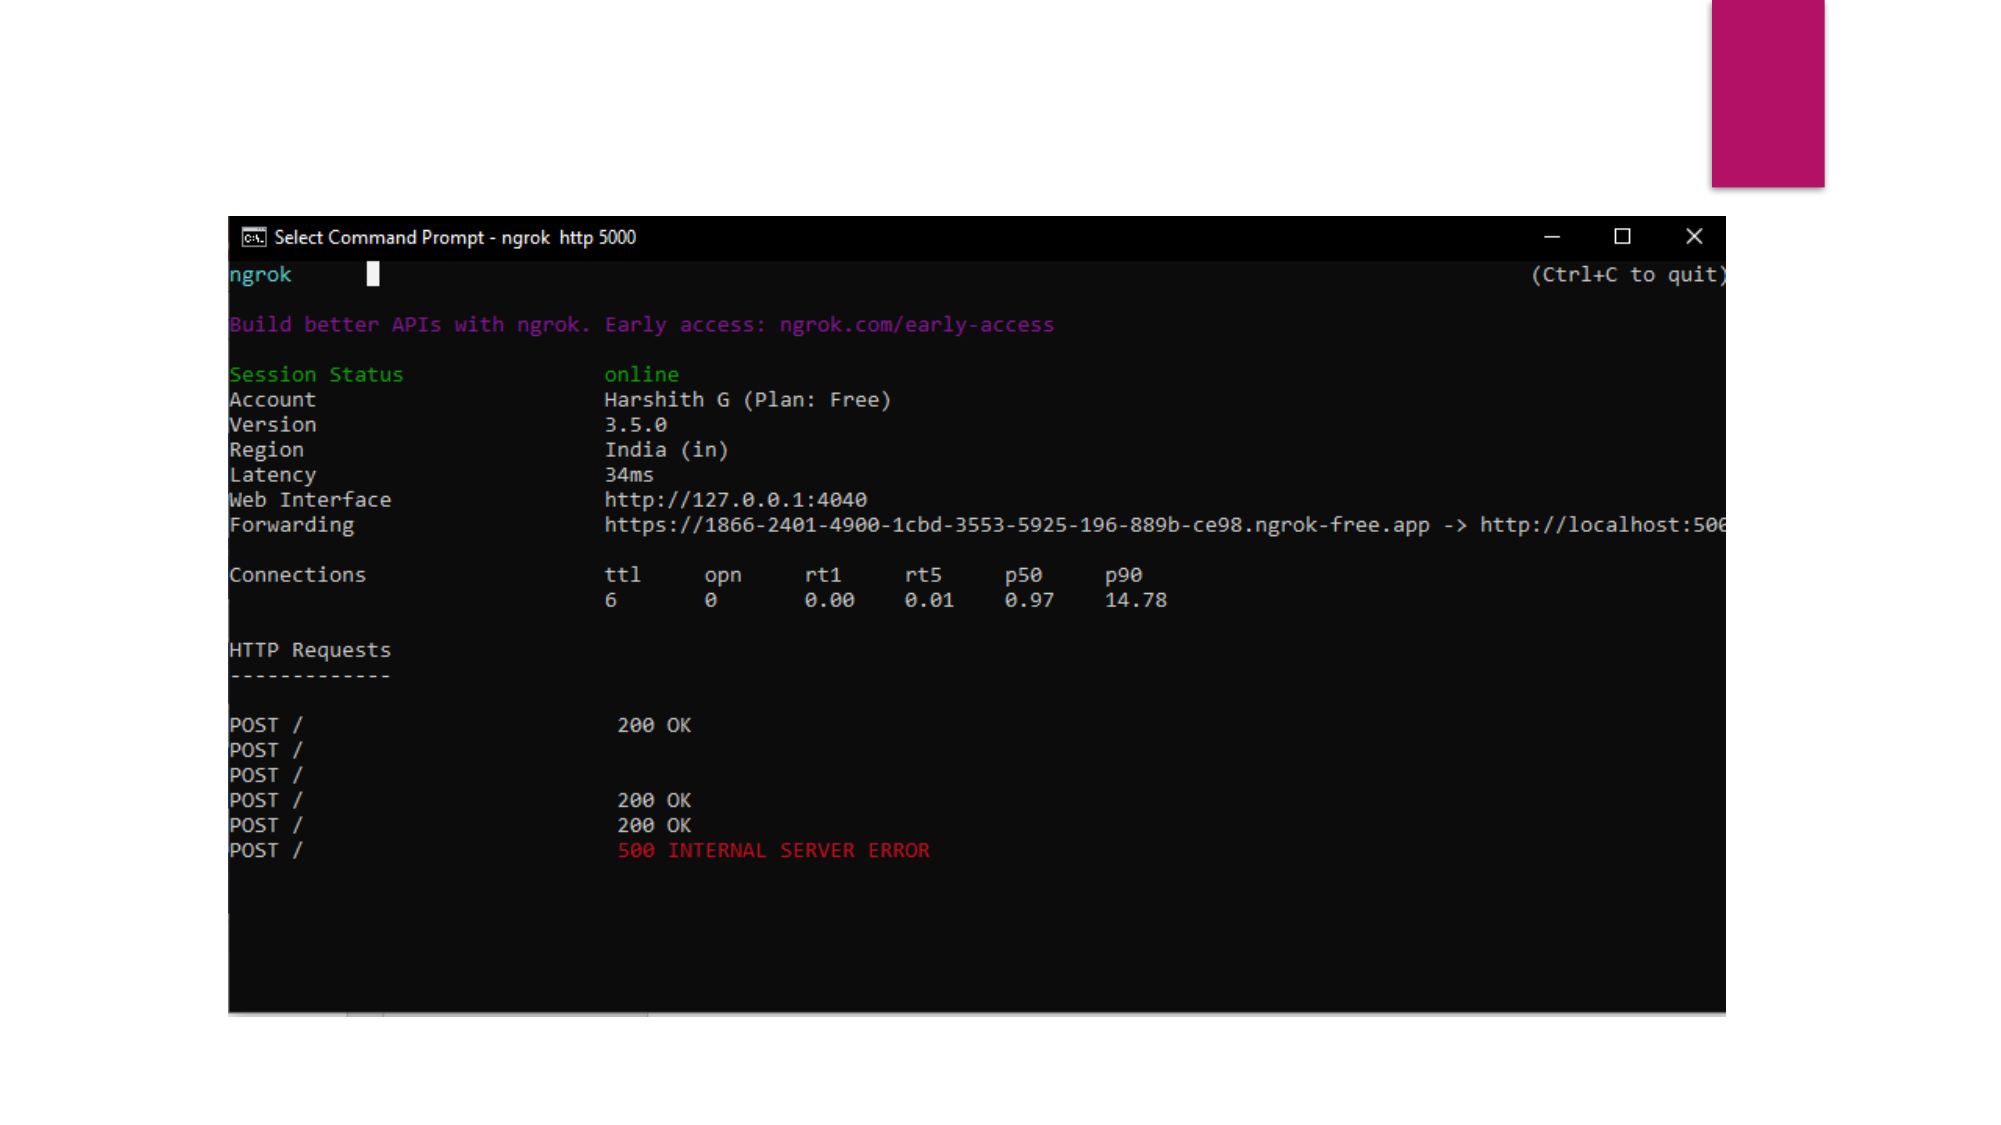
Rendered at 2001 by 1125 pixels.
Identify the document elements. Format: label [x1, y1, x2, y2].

picture [228, 216, 1727, 1018]
